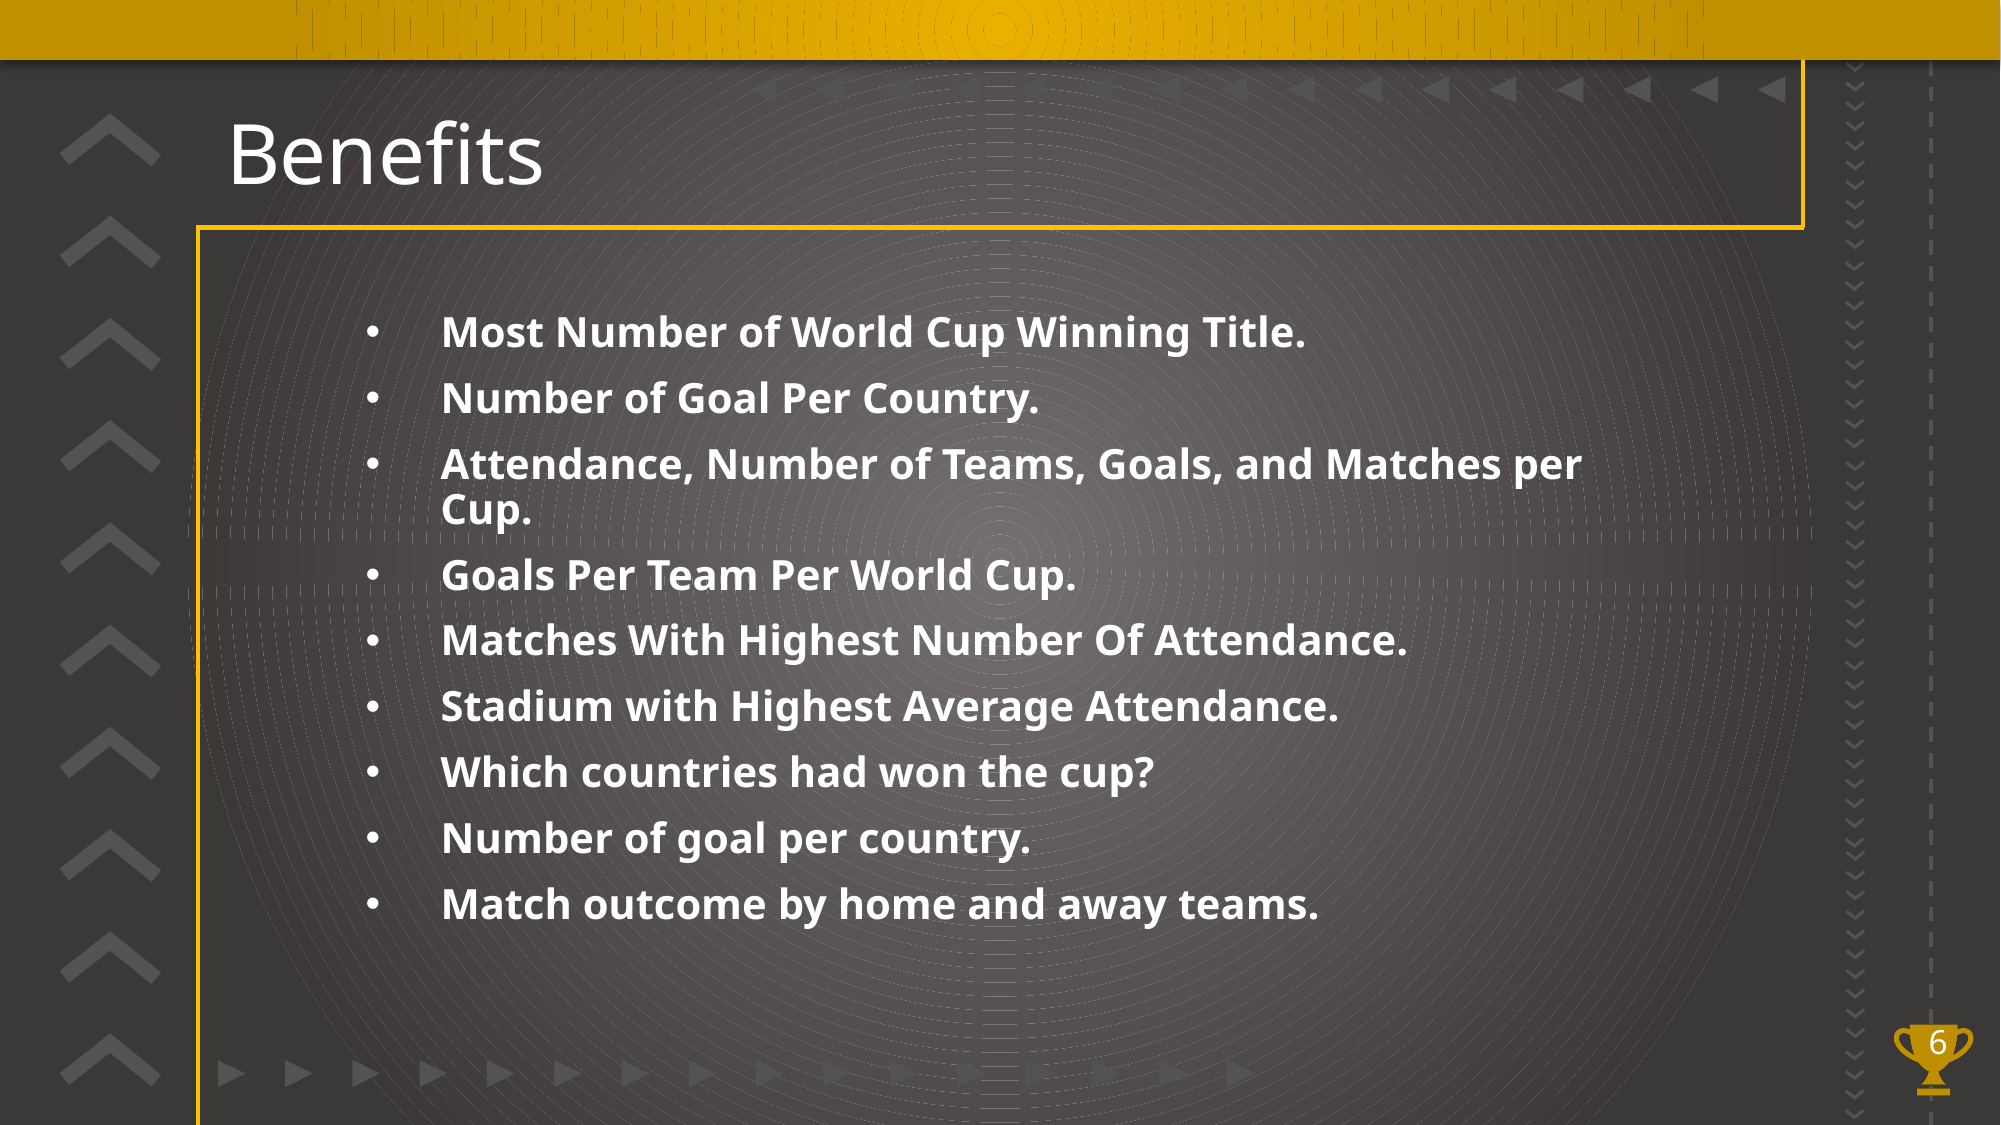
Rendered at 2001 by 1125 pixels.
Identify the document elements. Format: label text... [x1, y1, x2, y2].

title Benefits [195, 58, 1803, 256]
picture [1889, 1015, 1978, 1105]
slide_number 6 [1512, 1014, 1963, 1074]
list Most Number of World Cup Winning Title. Number of Goal Per Country. Attendance, Number of Teams, Goals, and Matches per Cup. Goals Per Team Per World Cup. Matches With Highest Number Of Attendance. Stadium with Highest Average Attendance. Which countries had won the cup? Number of goal per country. Match outcome by home and away teams. [350, 423, 1648, 817]
